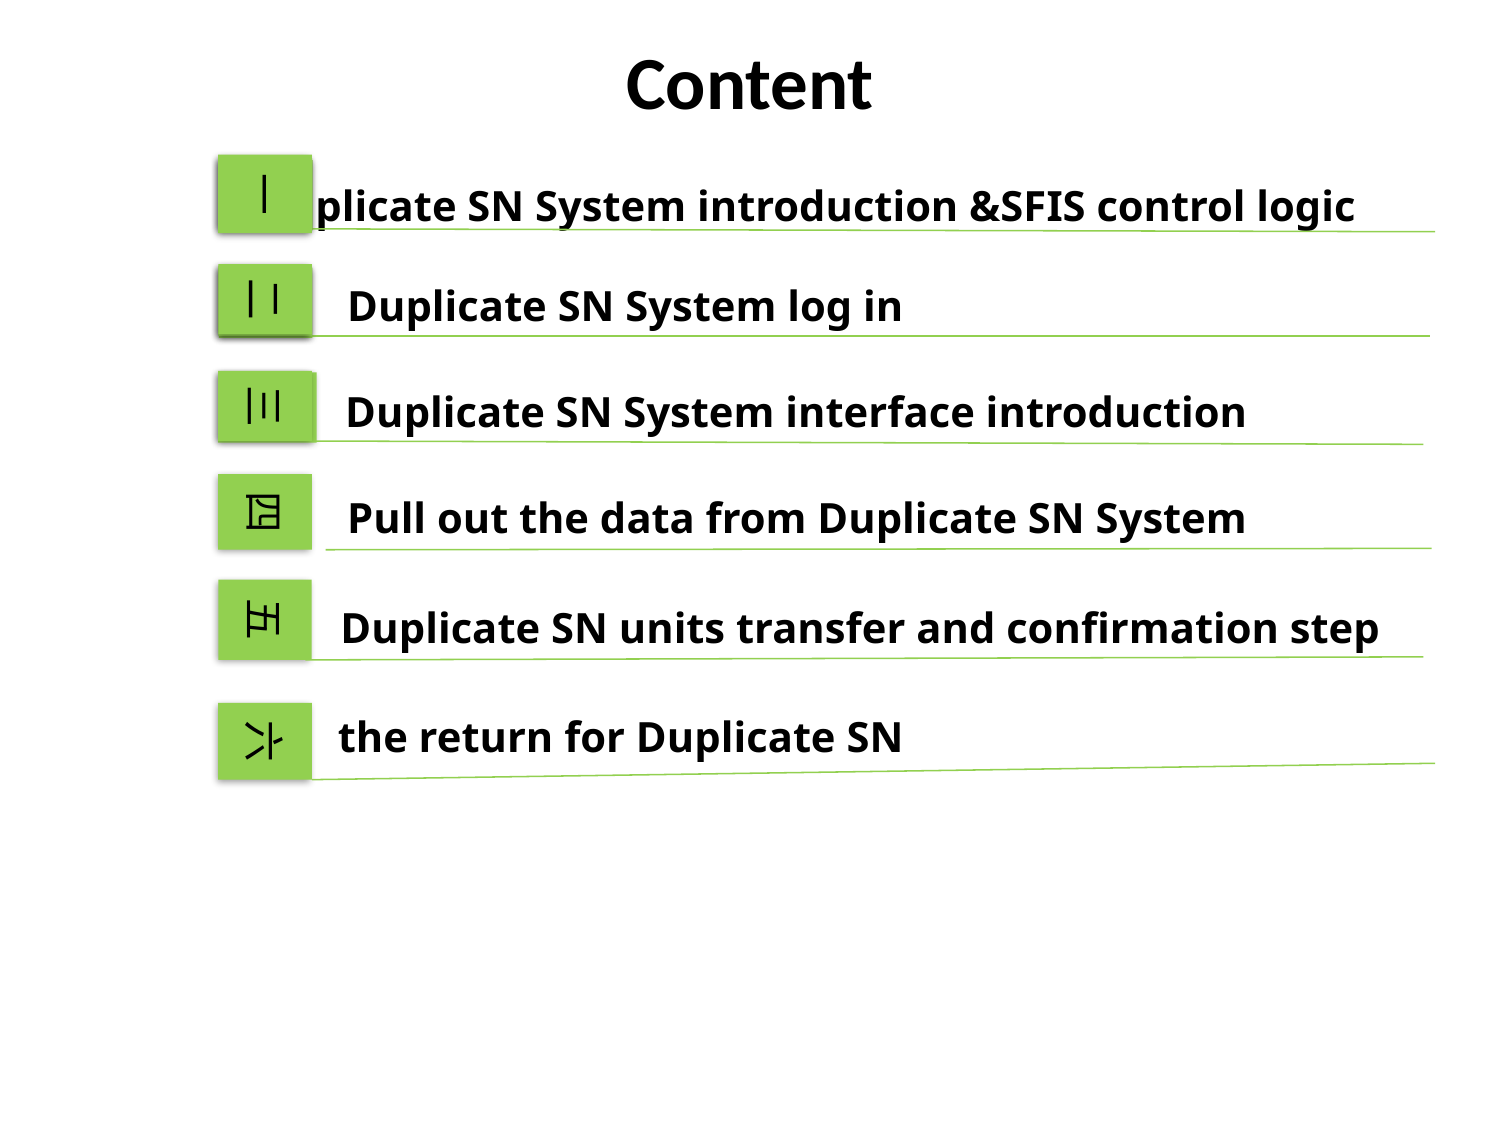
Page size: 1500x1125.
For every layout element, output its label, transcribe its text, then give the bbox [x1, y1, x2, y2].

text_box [217, 370, 1473, 444]
text_box 六 [217, 702, 313, 780]
text_box the return for Duplicate SN [316, 703, 1500, 768]
list Content [509, 27, 991, 121]
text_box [366, 159, 1436, 238]
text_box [305, 656, 1424, 661]
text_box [218, 265, 1386, 337]
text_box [217, 157, 363, 236]
text_box Pull out the data from Duplicate SN System [332, 484, 1457, 550]
text_box 五 [218, 579, 312, 661]
text_box Duplicate SN units transfer and confirmation step [317, 594, 1457, 660]
text_box 四 [217, 473, 313, 551]
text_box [1388, 267, 1431, 339]
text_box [311, 763, 1436, 780]
